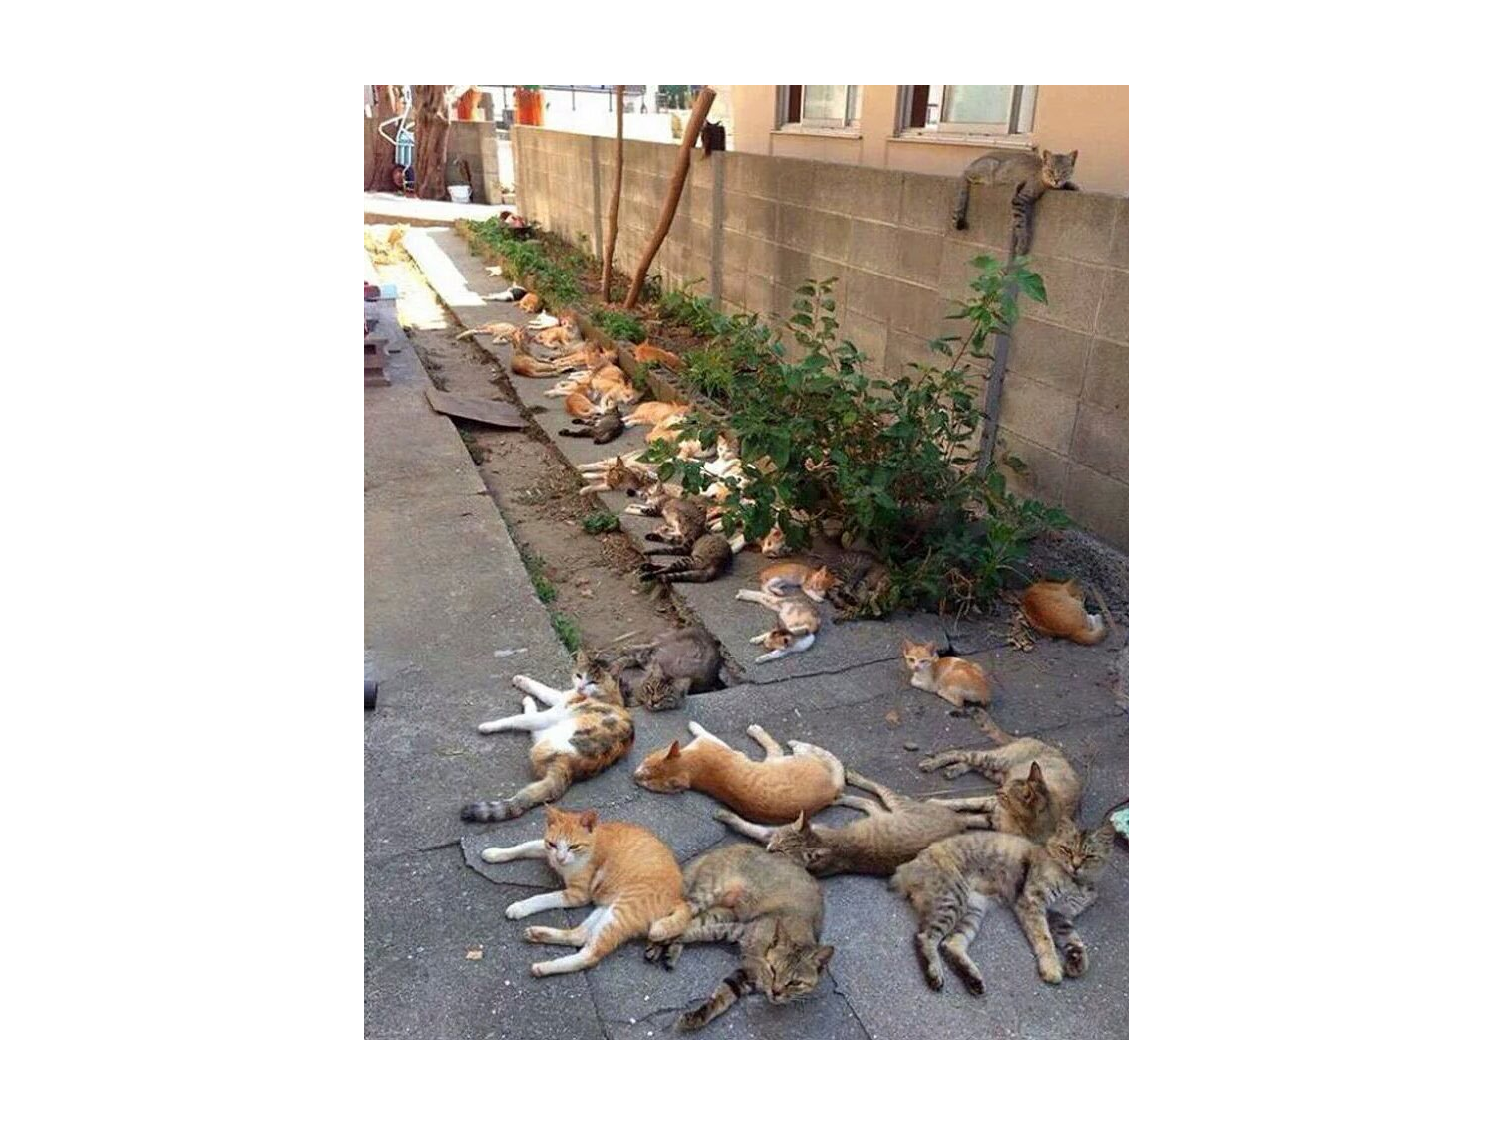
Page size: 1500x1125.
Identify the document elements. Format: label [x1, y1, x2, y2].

list [0, 84, 1500, 1040]
